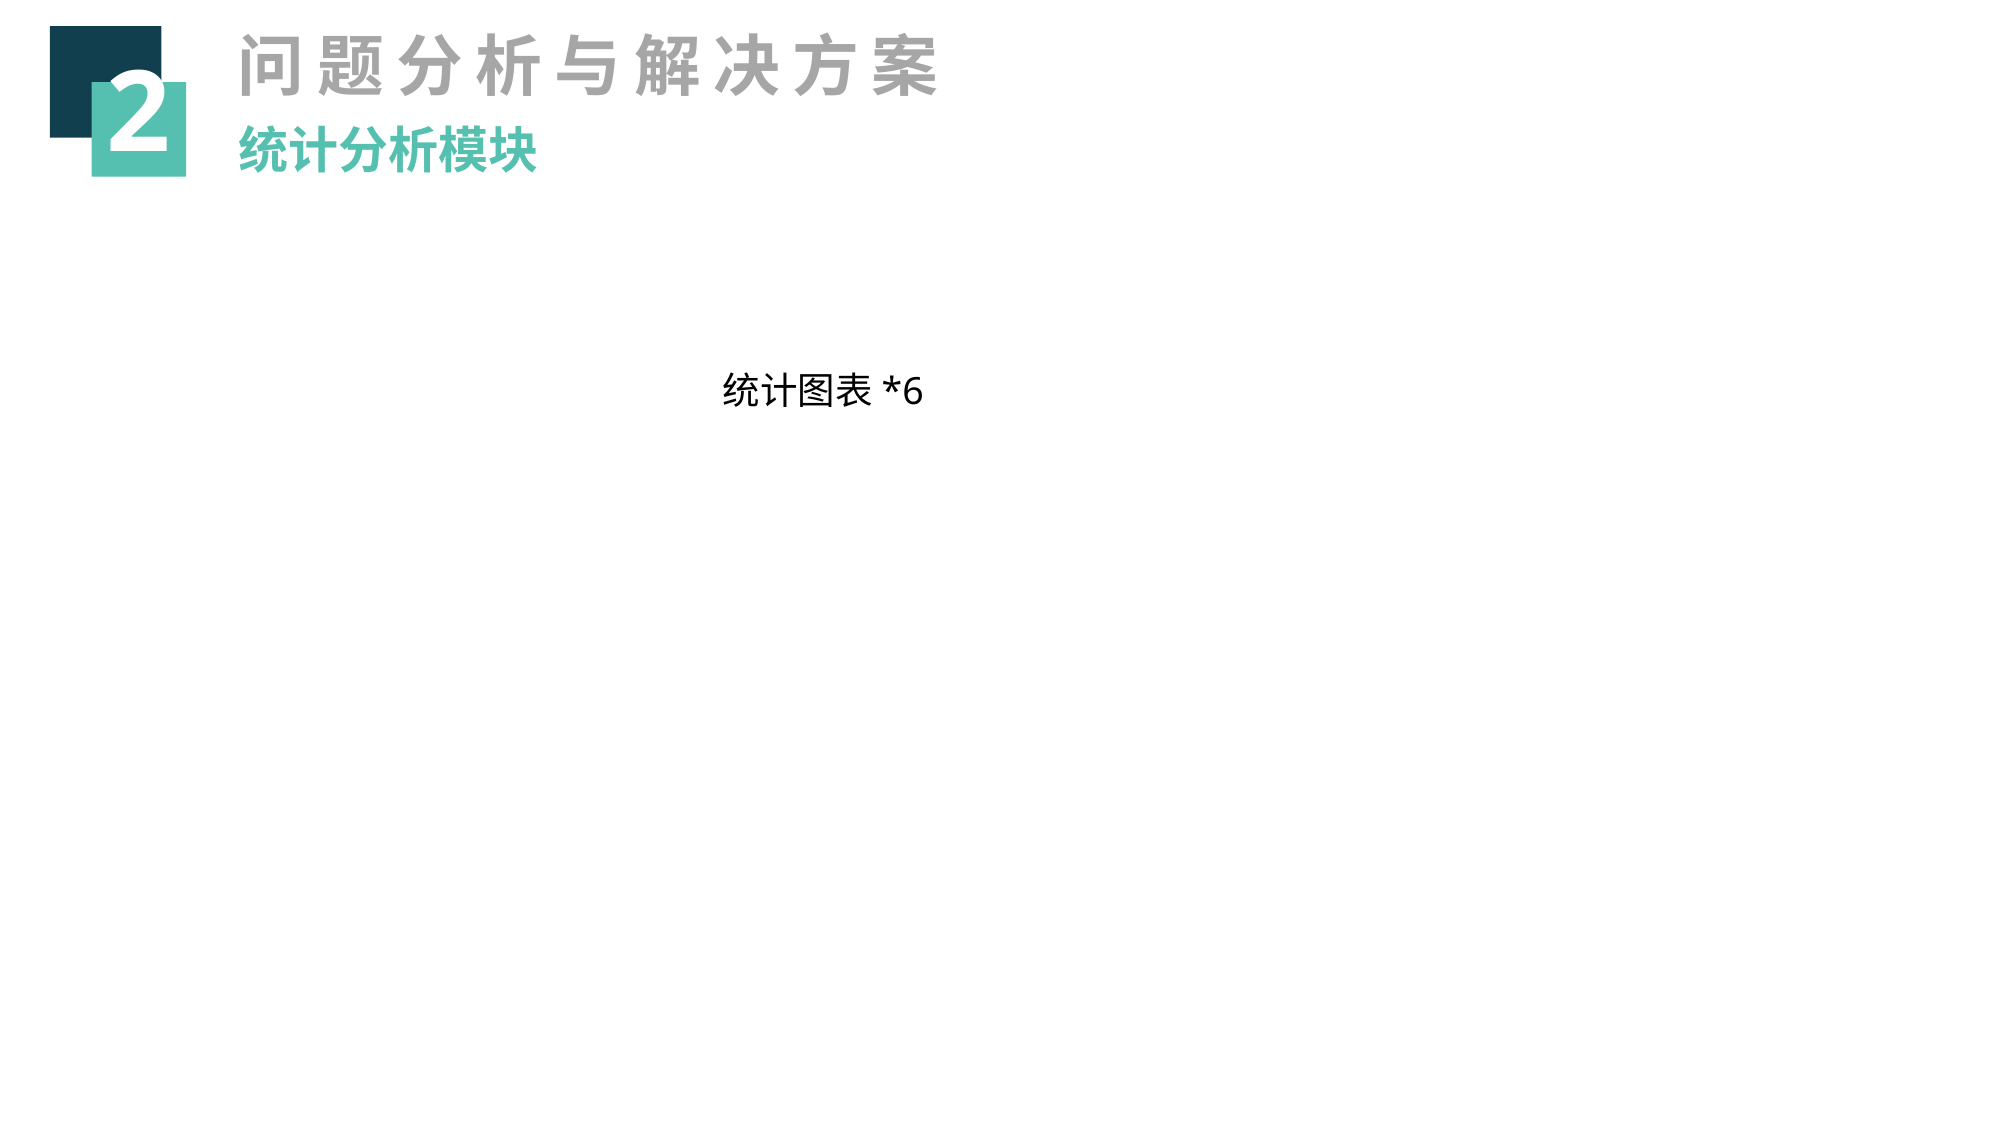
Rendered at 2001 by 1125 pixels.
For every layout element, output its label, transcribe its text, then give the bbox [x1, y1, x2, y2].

text_box 问题分析与解决方案 [223, 16, 1000, 110]
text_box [49, 26, 189, 184]
text_box 统计图表*6 [708, 360, 1510, 420]
text_box 统计分析模块 [223, 110, 1129, 186]
